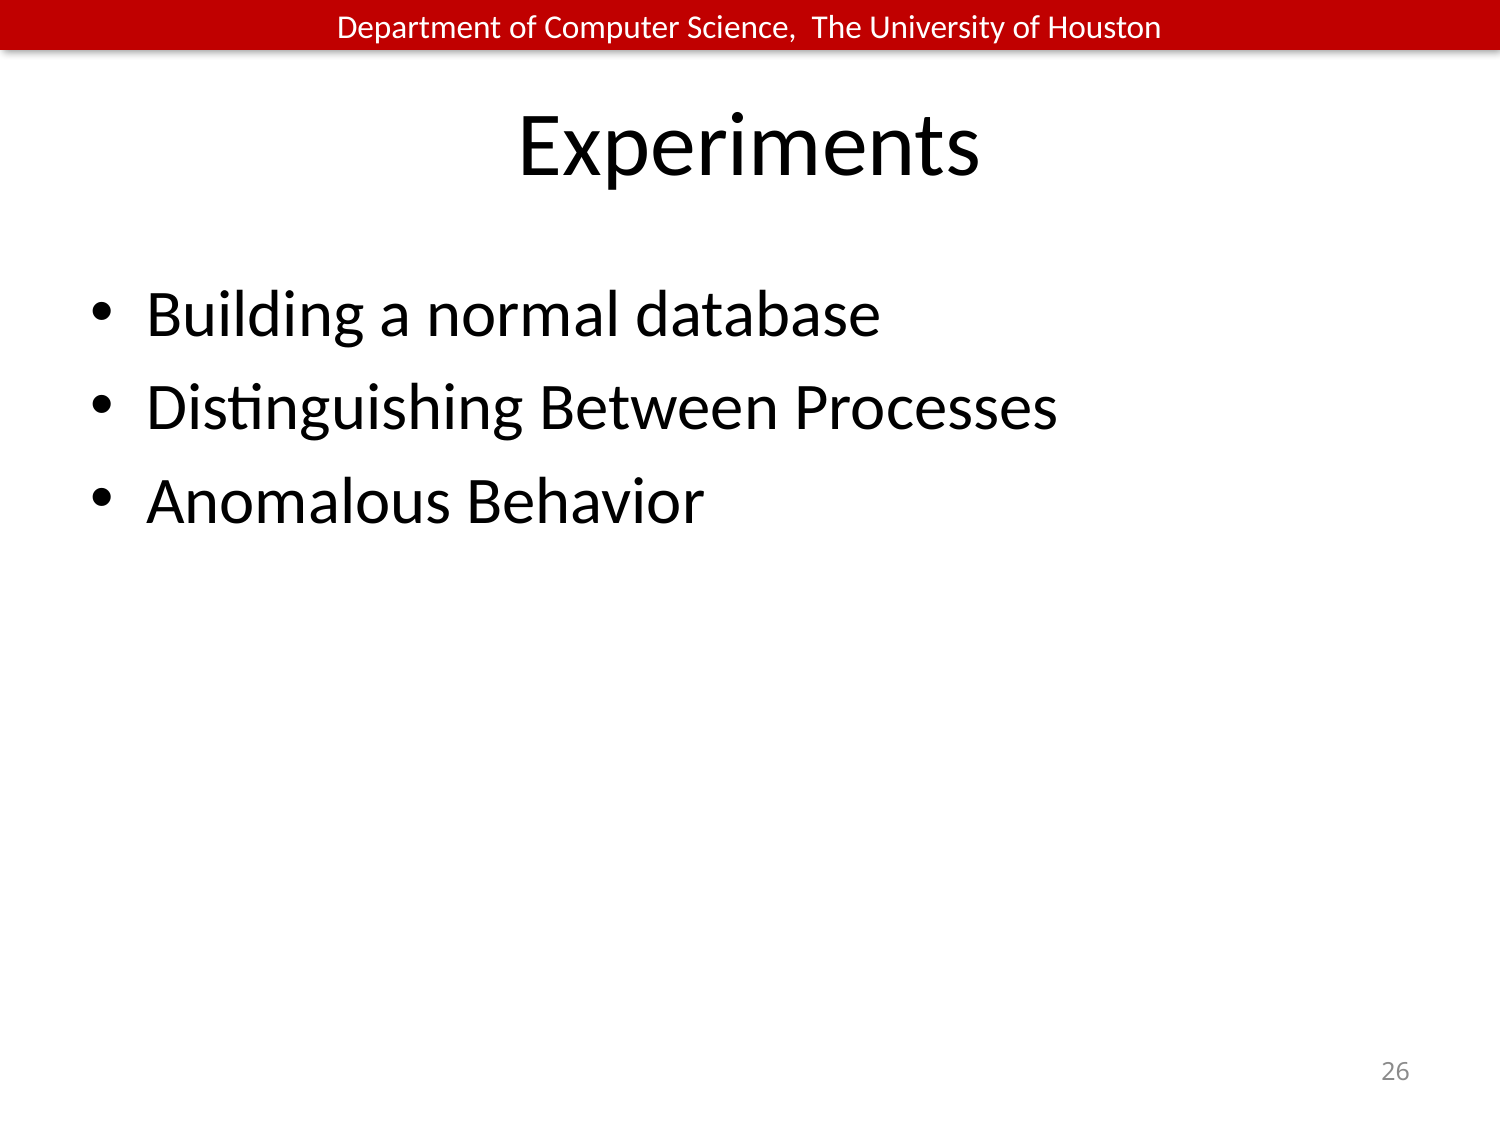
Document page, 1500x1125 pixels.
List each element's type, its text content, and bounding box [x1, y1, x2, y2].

list Building a normal database Distinguishing Between Processes Anomalous Behavior [75, 262, 1425, 1005]
title Experiments [75, 45, 1425, 233]
slide_number 26 [1074, 1042, 1425, 1103]
